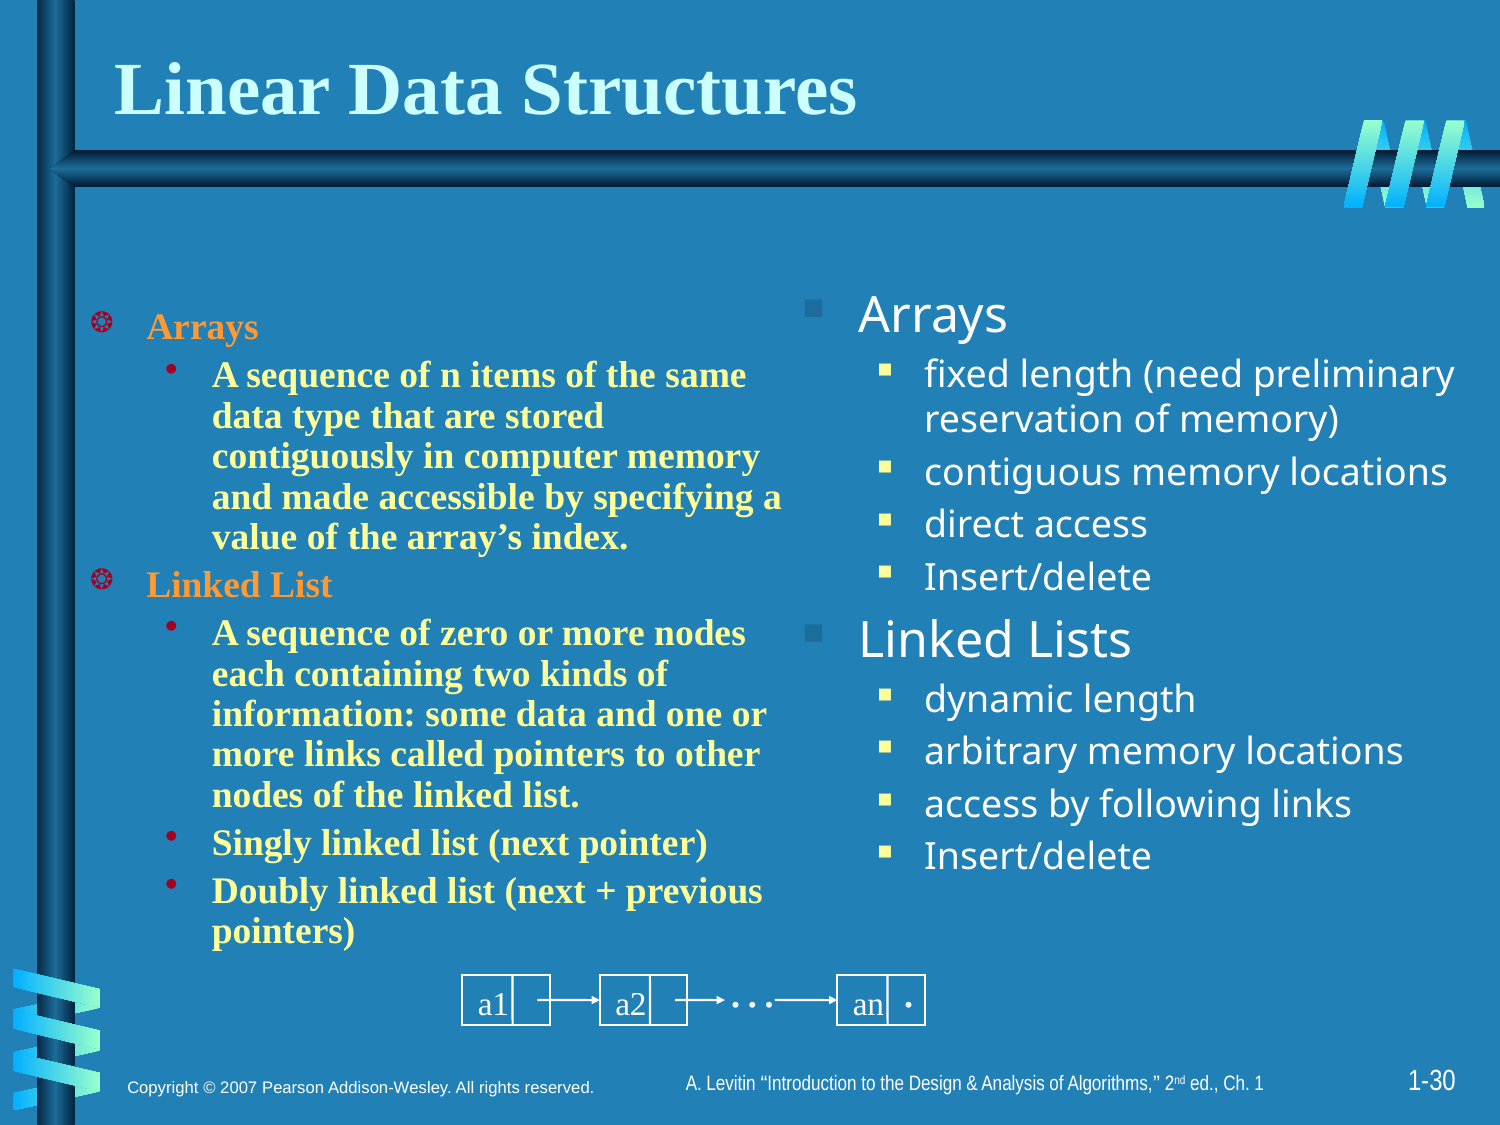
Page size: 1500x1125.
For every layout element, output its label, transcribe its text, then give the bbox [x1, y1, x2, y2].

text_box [449, 949, 925, 1031]
text_box Arrays fixed length (need preliminary reservation of memory) contiguous memory locations direct access Insert/delete Linked Lists dynamic length arbitrary memory locations access by following links Insert/delete [787, 275, 1500, 1000]
title Linear Data Structures [99, 24, 1345, 138]
slide_number 1- [1158, 1054, 1471, 1105]
list Arrays A sequence of n items of the same data type that are stored contiguously in computer memory and made accessible by specifying a value of the array’s index. Linked List A sequence of zero or more nodes each containing two kinds of information: some data and one or more links called pointers to other nodes of the linked list. Singly linked list (next pointer) Doubly linked list (next + previous pointers) [75, 299, 787, 975]
